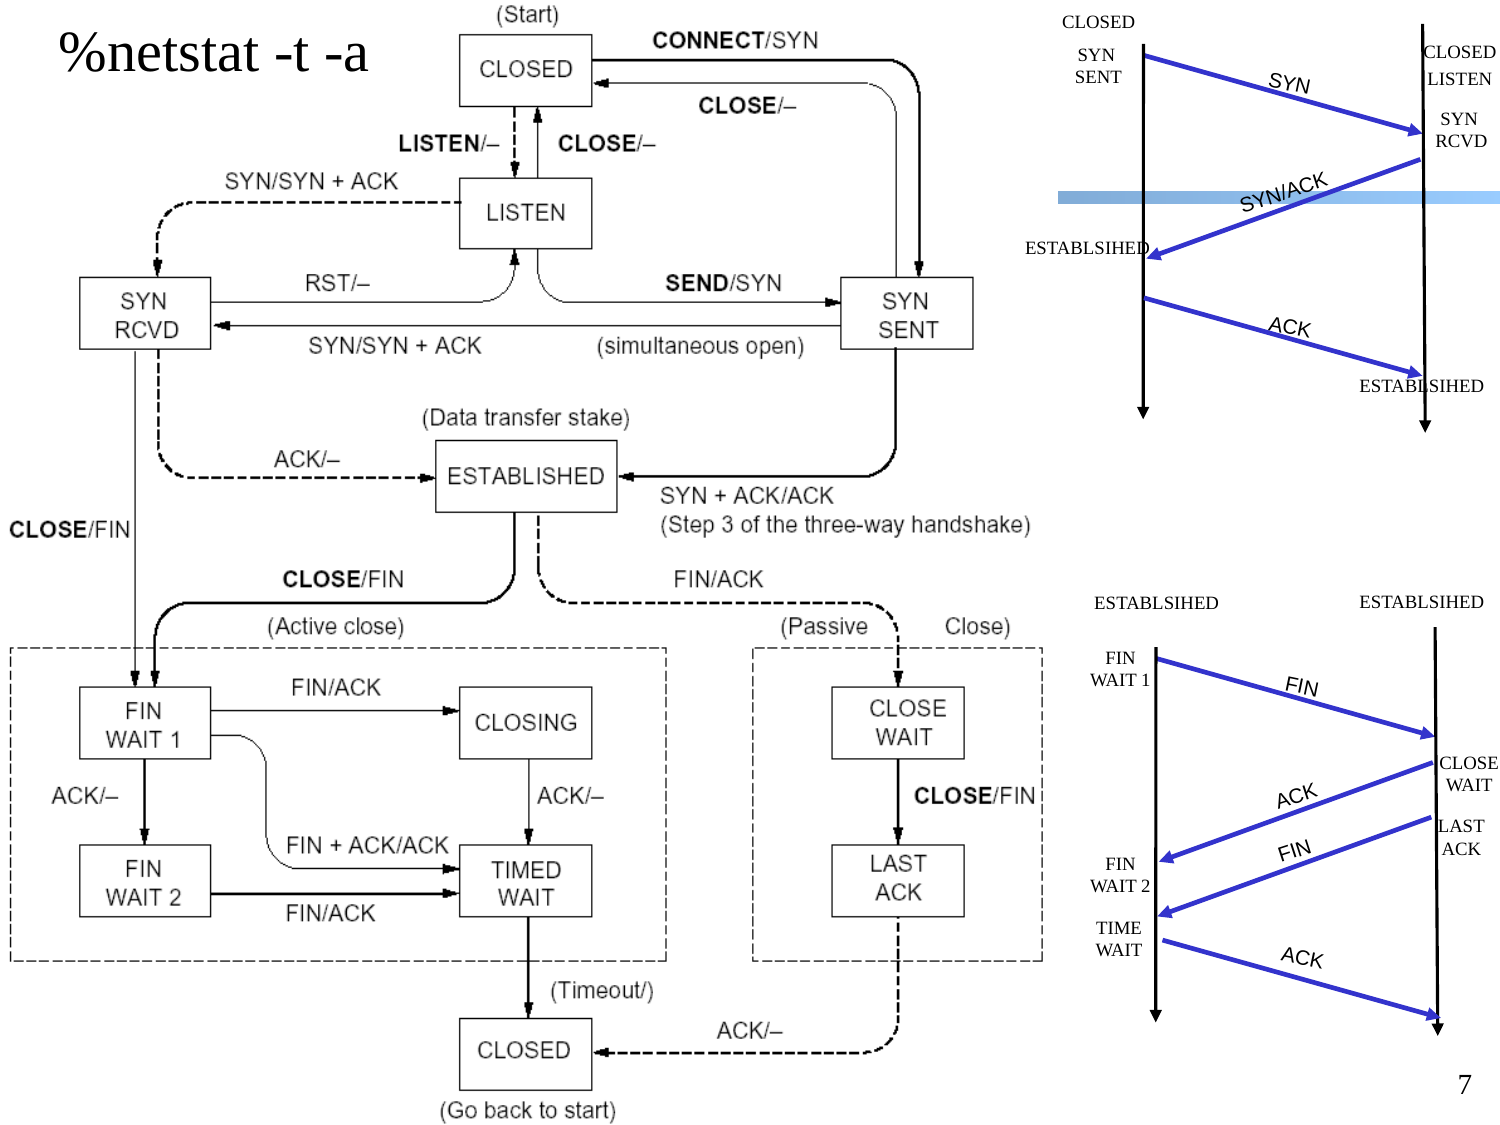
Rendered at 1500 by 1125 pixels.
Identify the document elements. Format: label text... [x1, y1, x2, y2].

text_box ESTABLSIHED [1344, 582, 1499, 620]
text_box TIME WAIT [1080, 908, 1158, 968]
text_box SYN RCVD [1438, 98, 1500, 159]
text_box FIN [1267, 659, 1338, 712]
text_box LAST ACK [1451, 806, 1500, 867]
text_box [1330, 707, 1435, 740]
text_box [1431, 1019, 1444, 1036]
slide_number 7 [1418, 1057, 1488, 1115]
text_box CLOSED [1438, 32, 1500, 59]
text_box ACK [1263, 929, 1343, 984]
text_box ESTABLSIHED [1079, 583, 1234, 621]
text_box CLOSE WAIT [1424, 743, 1500, 803]
text_box FIN WAIT 1 [1075, 637, 1166, 698]
picture [0, 0, 1058, 1125]
text_box LISTEN [1438, 59, 1500, 97]
text_box FIN WAIT 2 [1075, 844, 1138, 904]
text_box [1145, 762, 1446, 817]
text_box [1276, 972, 1441, 1021]
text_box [1143, 816, 1445, 917]
text_box [1149, 968, 1162, 1023]
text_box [1009, 1, 1434, 433]
text_box ESTABLSIHED [1438, 366, 1499, 404]
